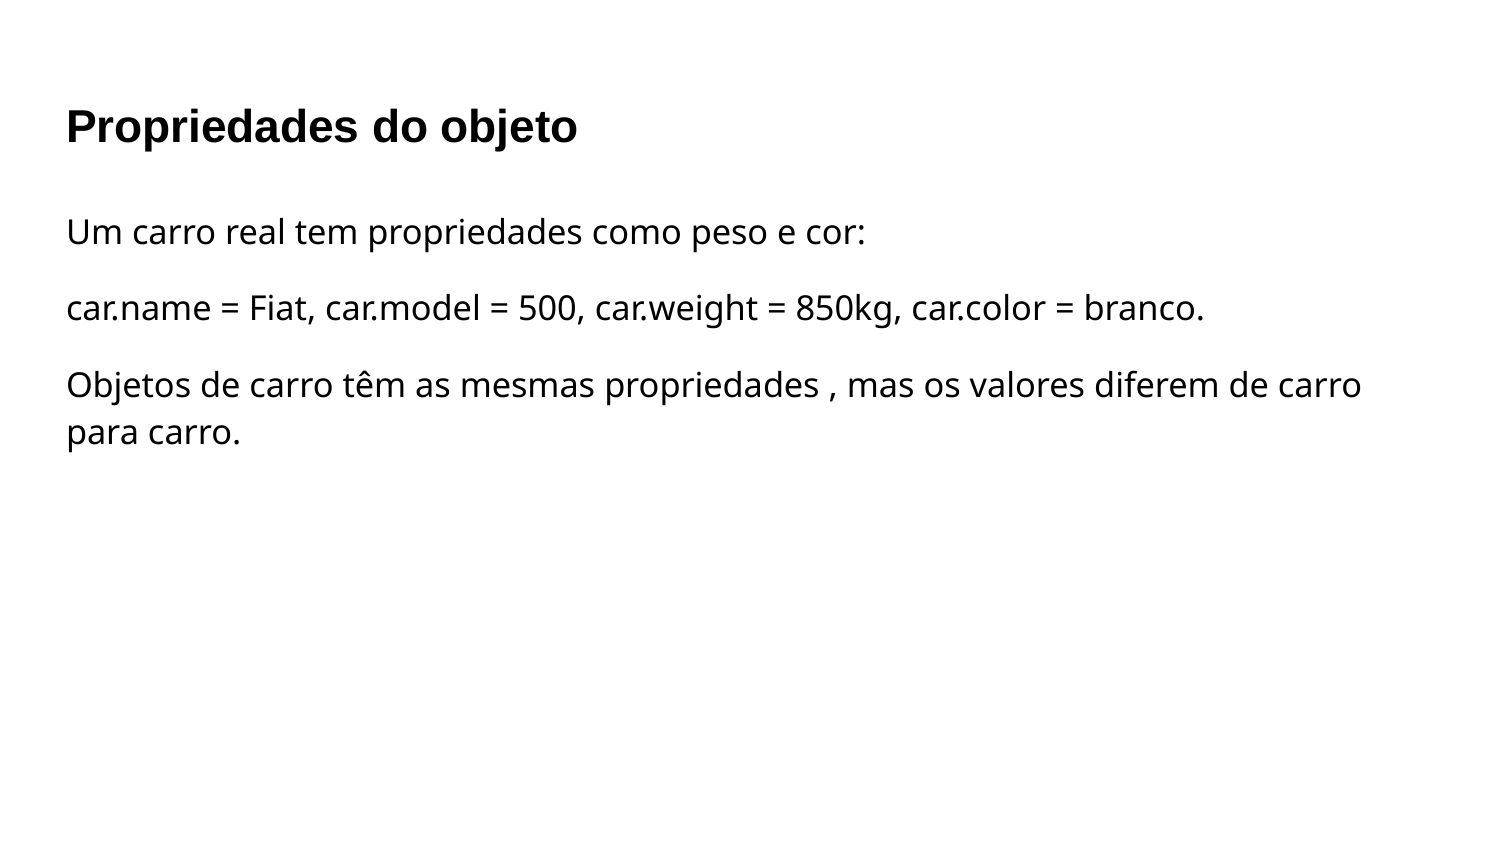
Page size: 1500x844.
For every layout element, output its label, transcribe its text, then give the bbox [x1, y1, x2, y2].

title Propriedades do objeto [51, 72, 1449, 167]
list Um carro real tem propriedades como peso e cor: car.name = Fiat, car.model = 500, car.weight = 850kg, car.color = branco. Objetos de carro têm as mesmas propriedades , mas os valores diferem de carro para carro. [51, 189, 1449, 750]
